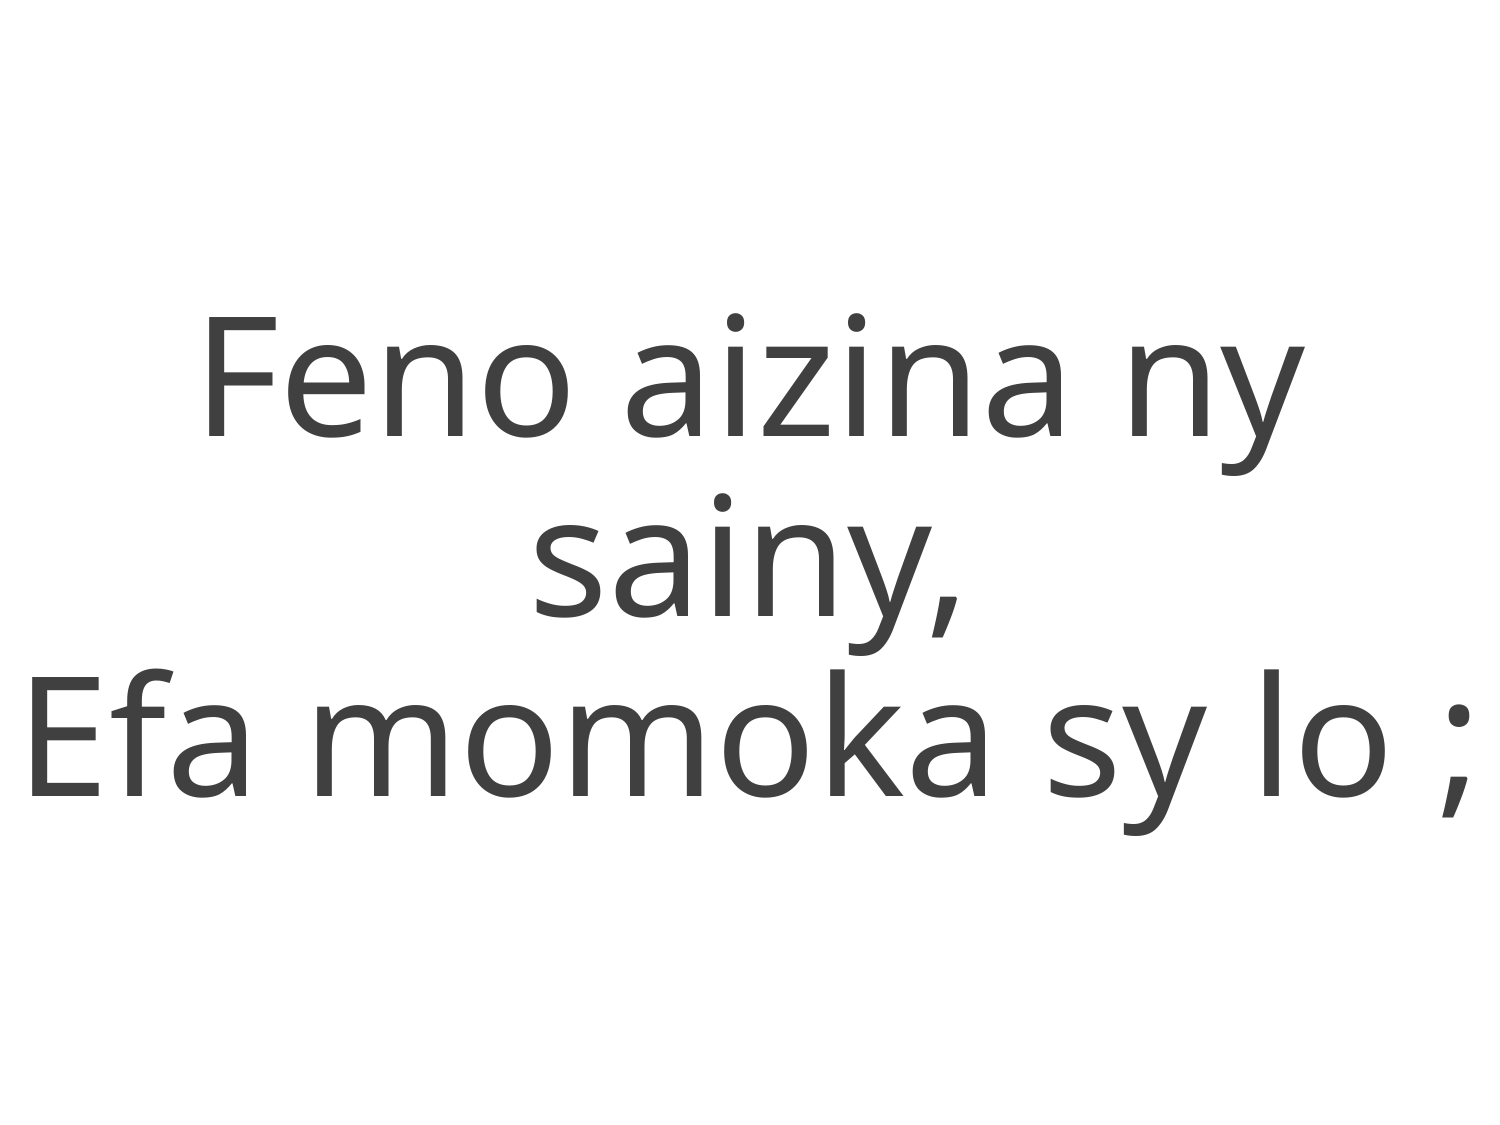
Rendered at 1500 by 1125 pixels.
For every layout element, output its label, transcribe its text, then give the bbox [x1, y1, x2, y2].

title Feno aizina ny sainy, Efa momoka sy lo ; [0, 453, 1500, 672]
